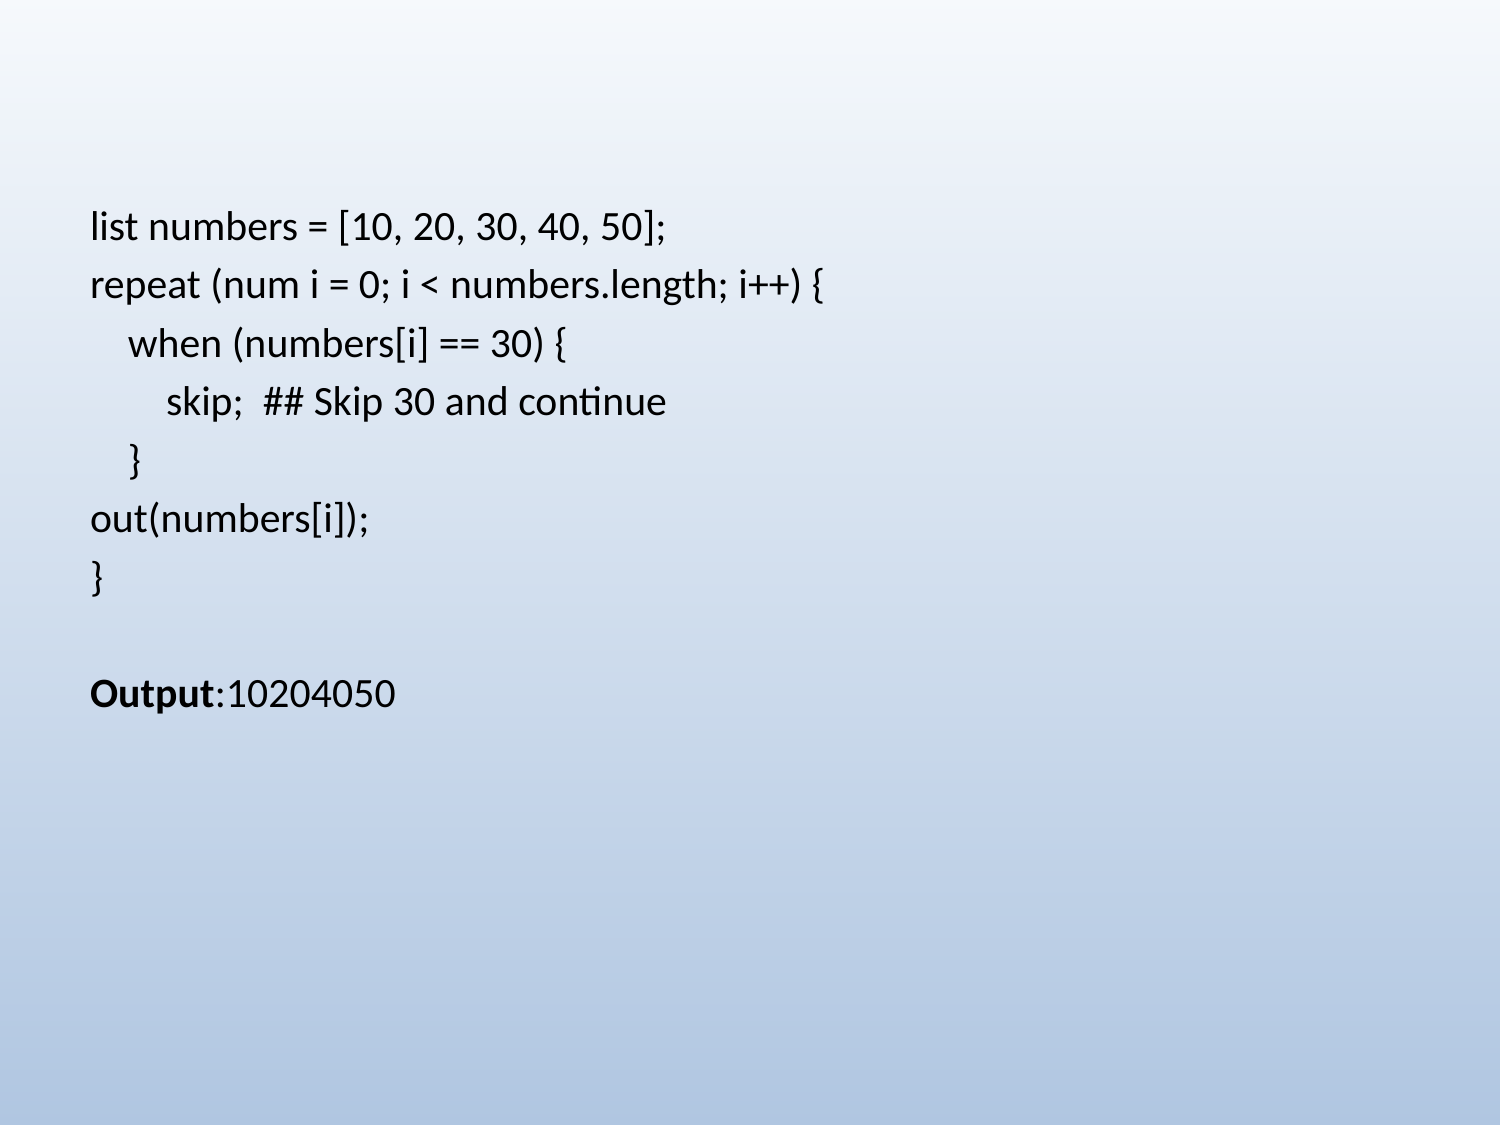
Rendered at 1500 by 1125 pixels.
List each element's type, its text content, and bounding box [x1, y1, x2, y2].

list list numbers = [10, 20, 30, 40, 50]; repeat (num i = 0; i < numbers.length; i++) { when (numbers[i] == 30) { skip; ## Skip 30 and continue } out(numbers[i]); } Output:10204050 [75, 191, 1425, 934]
